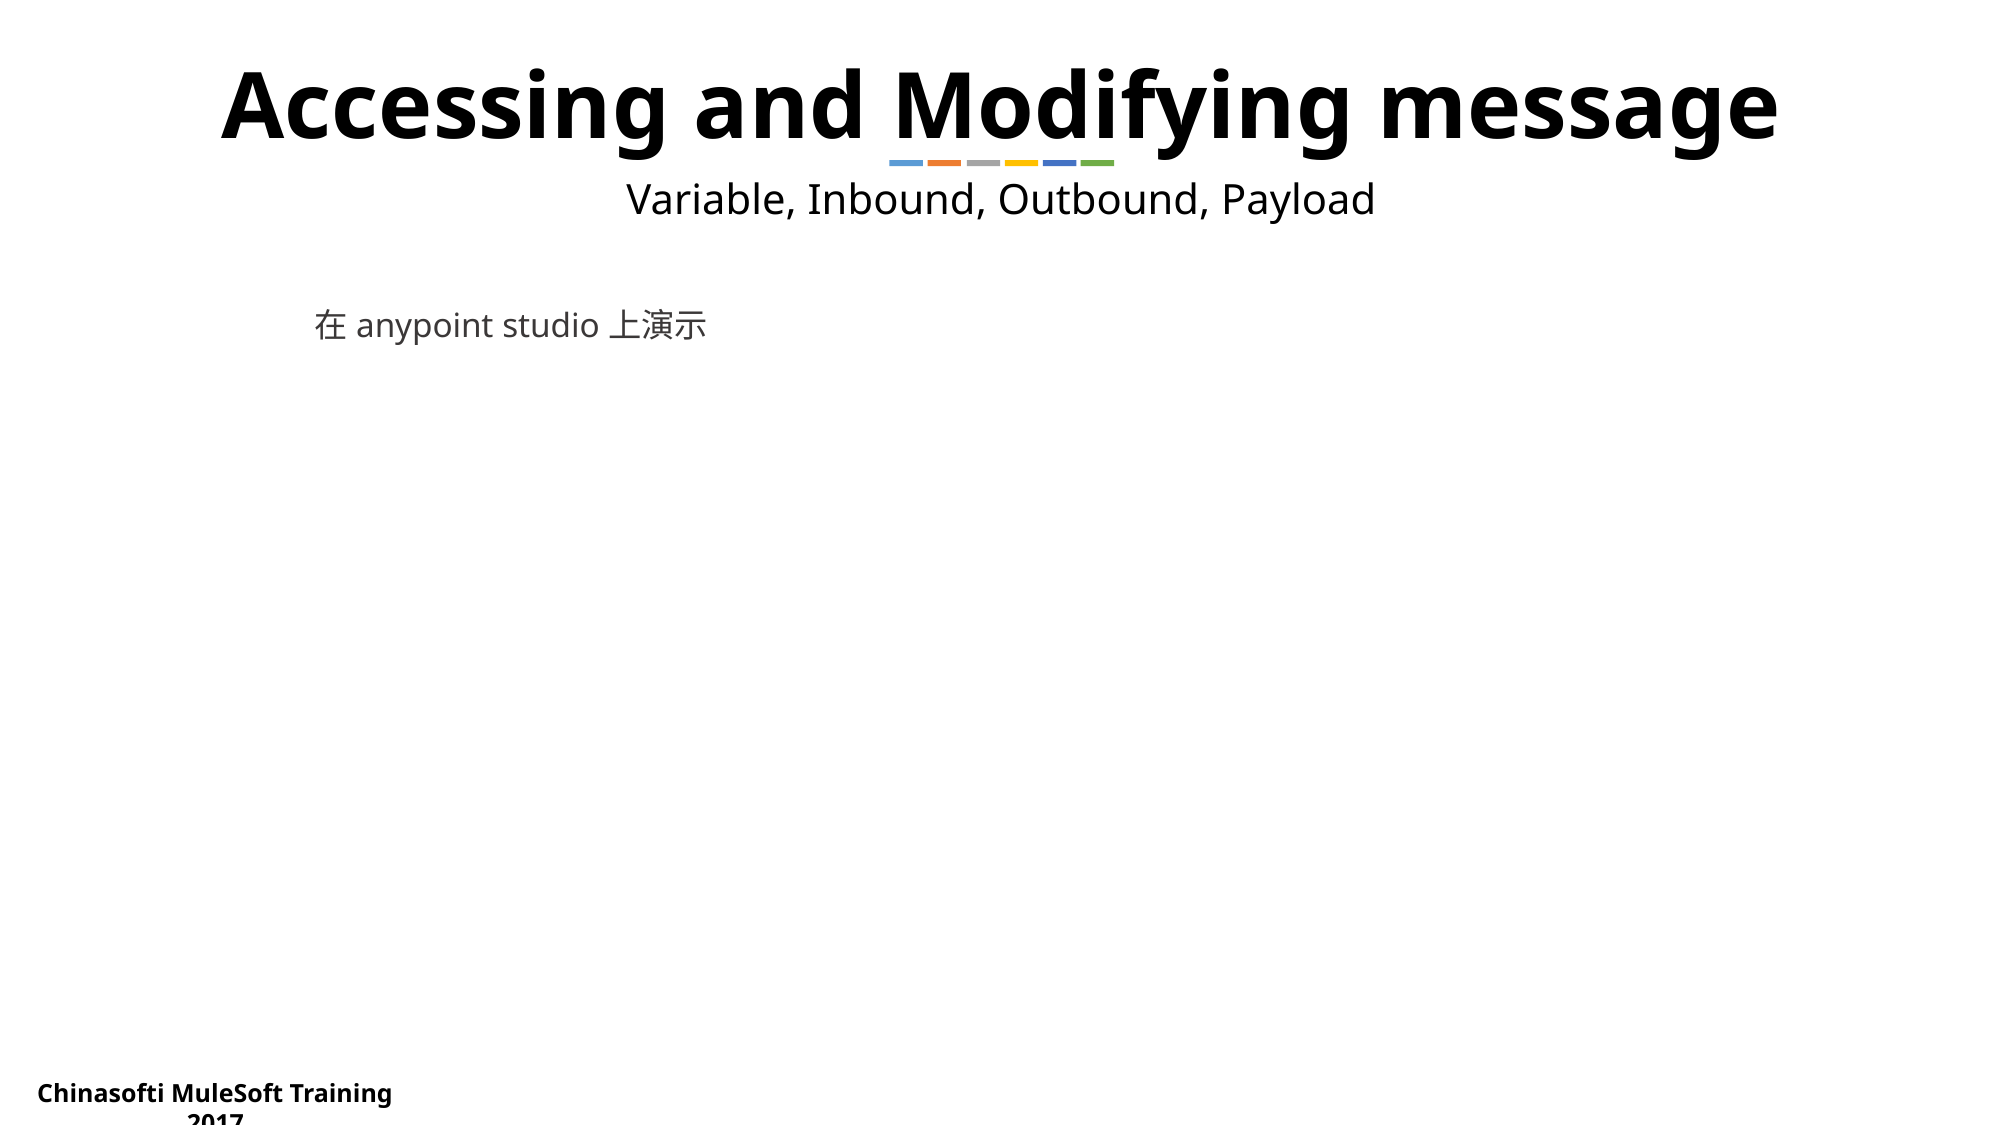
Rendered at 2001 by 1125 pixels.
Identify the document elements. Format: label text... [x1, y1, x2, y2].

text_box Chinasofti MuleSoft Training 2017 [0, 1069, 431, 1125]
text_box 在anypoint studio上演示 [296, 291, 1747, 353]
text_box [142, 40, 1861, 231]
